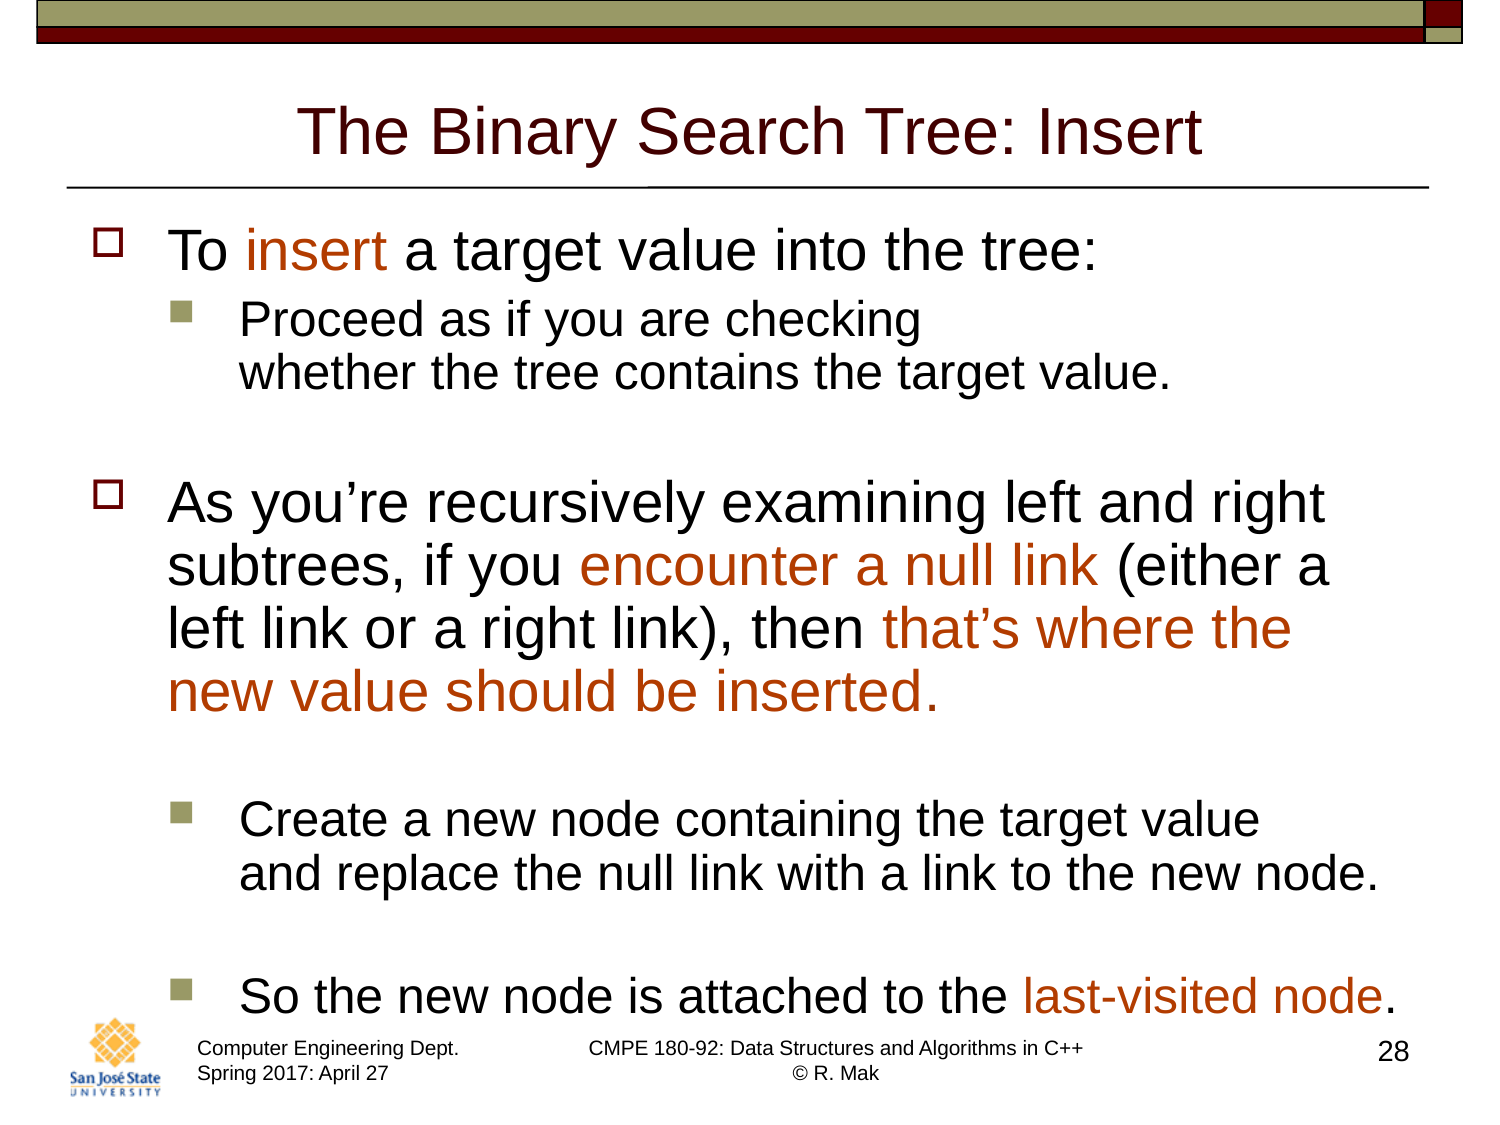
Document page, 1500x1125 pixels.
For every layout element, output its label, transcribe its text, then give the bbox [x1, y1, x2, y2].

picture [60, 1012, 166, 1112]
slide_number 28 [1112, 1025, 1425, 1100]
list To insert a target value into the tree: Proceed as if you are checking whether the tree contains the target value. As you’re recursively examining left and right subtrees, if you encounter a null link (either a left link or a right link), then that’s where the new value should be inserted. Create a new node containing the target value and replace the null link with a link to the new node. So the new node is attached to the last-visited node. [75, 212, 1425, 1006]
title The Binary Search Tree: Insert [75, 67, 1425, 175]
